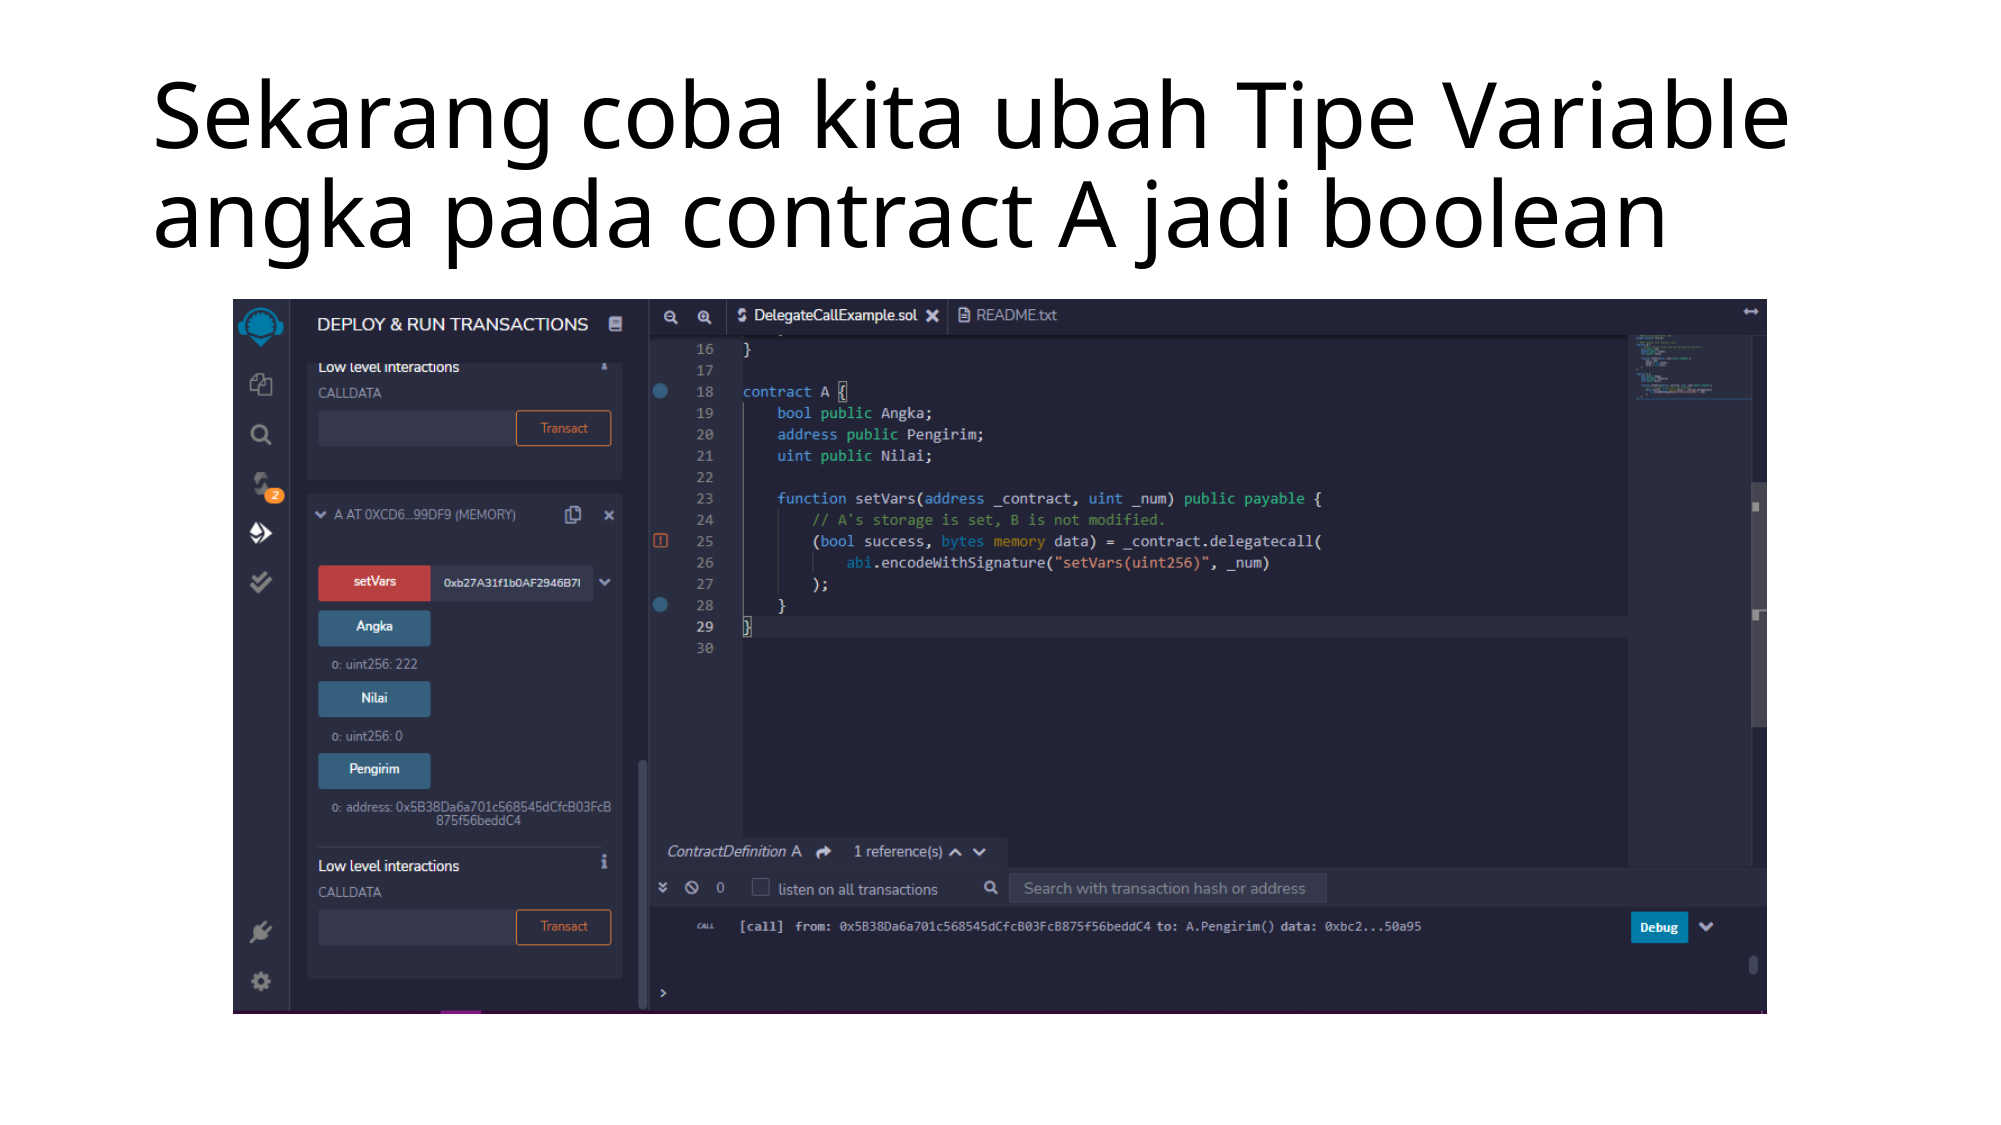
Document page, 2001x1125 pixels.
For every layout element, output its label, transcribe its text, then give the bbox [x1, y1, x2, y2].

title Sekarang coba kita ubah Tipe Variable angka pada contract A jadi boolean [137, 59, 1863, 278]
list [233, 299, 1767, 1014]
